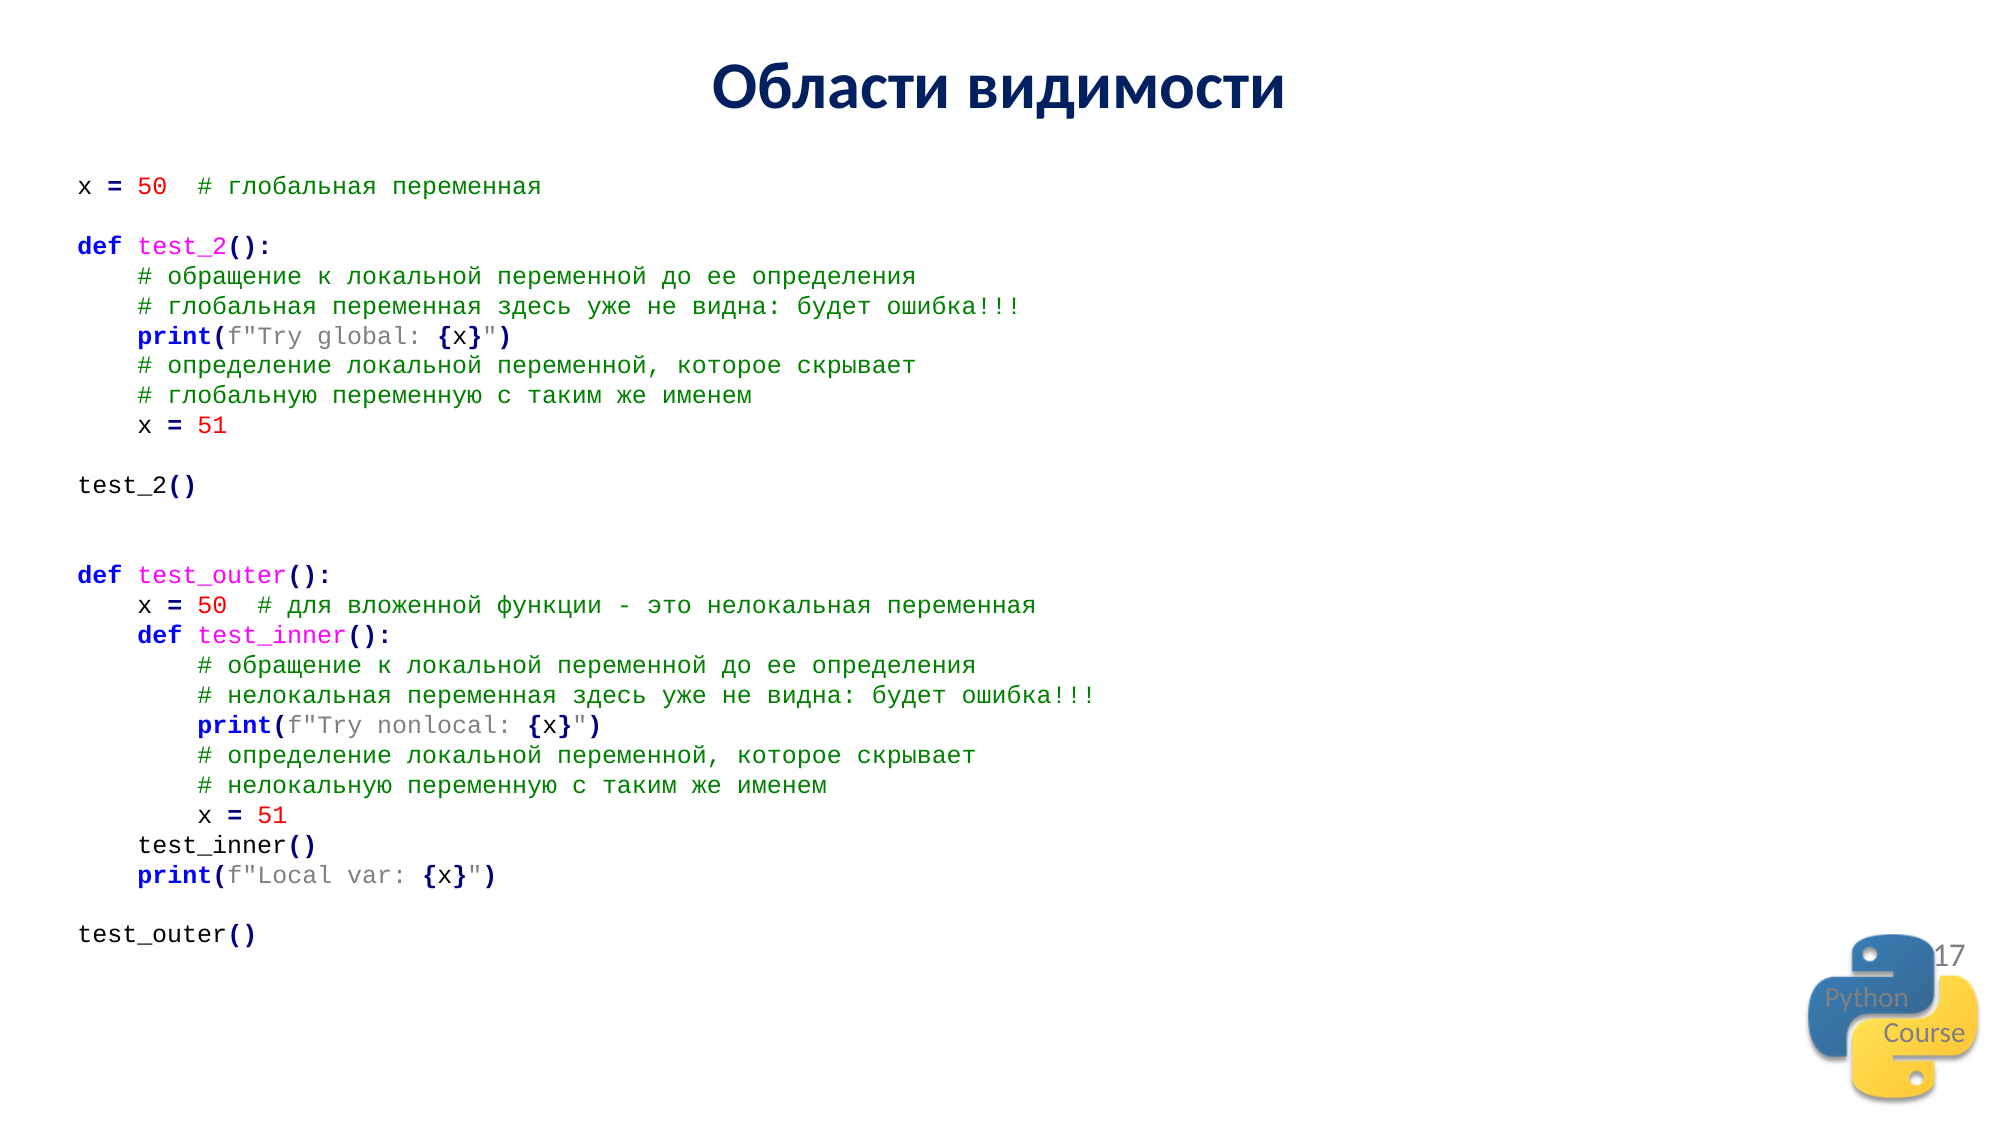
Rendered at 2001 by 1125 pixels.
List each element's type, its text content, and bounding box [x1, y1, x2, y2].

picture [1936, 948, 1941, 964]
text_box x = 50 # глобальная переменная def test_2(): # обращение к локальной переменной до ее определения # глобальная переменная здесь уже не видна: будет ошибка!!! print(f"Try global: {x}") # определение локальной переменной, которое скрывает # глобальную переменную с таким же именем x = 51 test_2() def test_outer(): x = 50 # для вложенной функции - это нелокальная переменная def test_inner(): # обращение к локальной переменной до ее определения # нелокальная переменная здесь уже не видна: будет ошибка!!! print(f"Try nonlocal: {x}") # определение локальной переменной, которое скрывает # нелокальную переменную с таким же именем x = 51 test_inner() print(f"Local var: {x}") test_outer() [62, 162, 1936, 1097]
title Области видимости [0, 34, 2000, 149]
picture [1801, 932, 1985, 1110]
